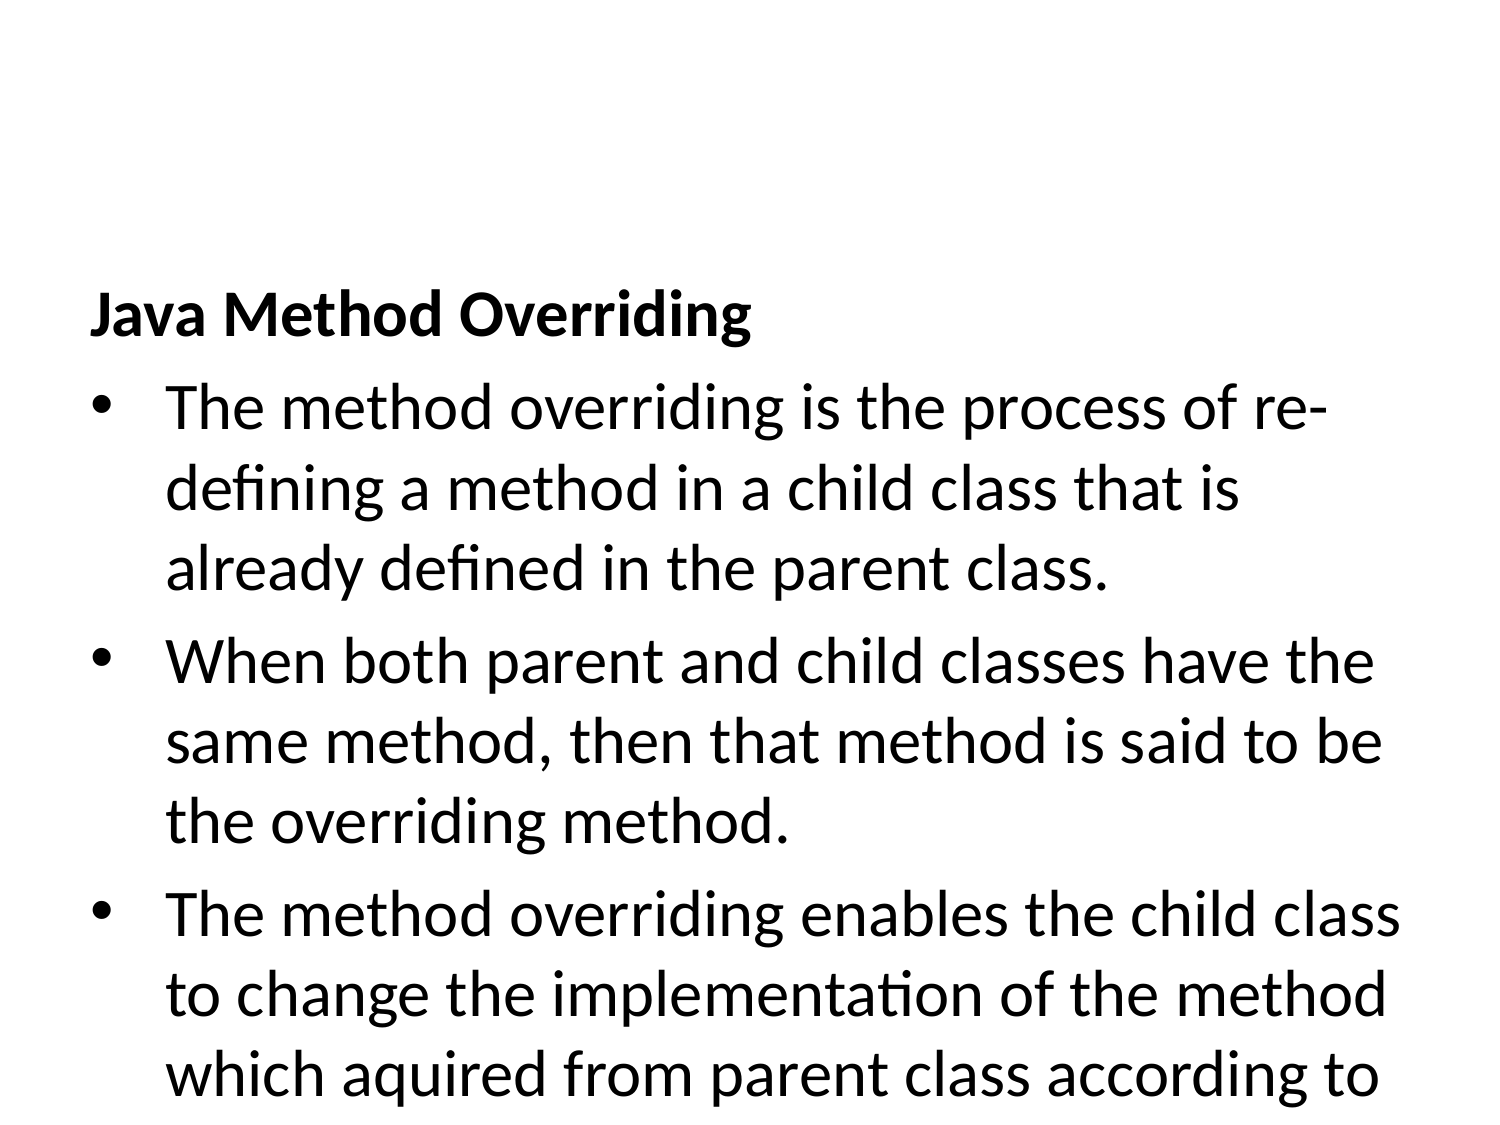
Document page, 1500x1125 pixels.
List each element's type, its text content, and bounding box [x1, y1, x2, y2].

list Java Method Overriding The method overriding is the process of re-defining a method in a child class that is already defined in the parent class. When both parent and child classes have the same method, then that method is said to be the overriding method. The method overriding enables the child class to change the implementation of the method which aquired from parent class according to its requirement. [75, 262, 1425, 1005]
